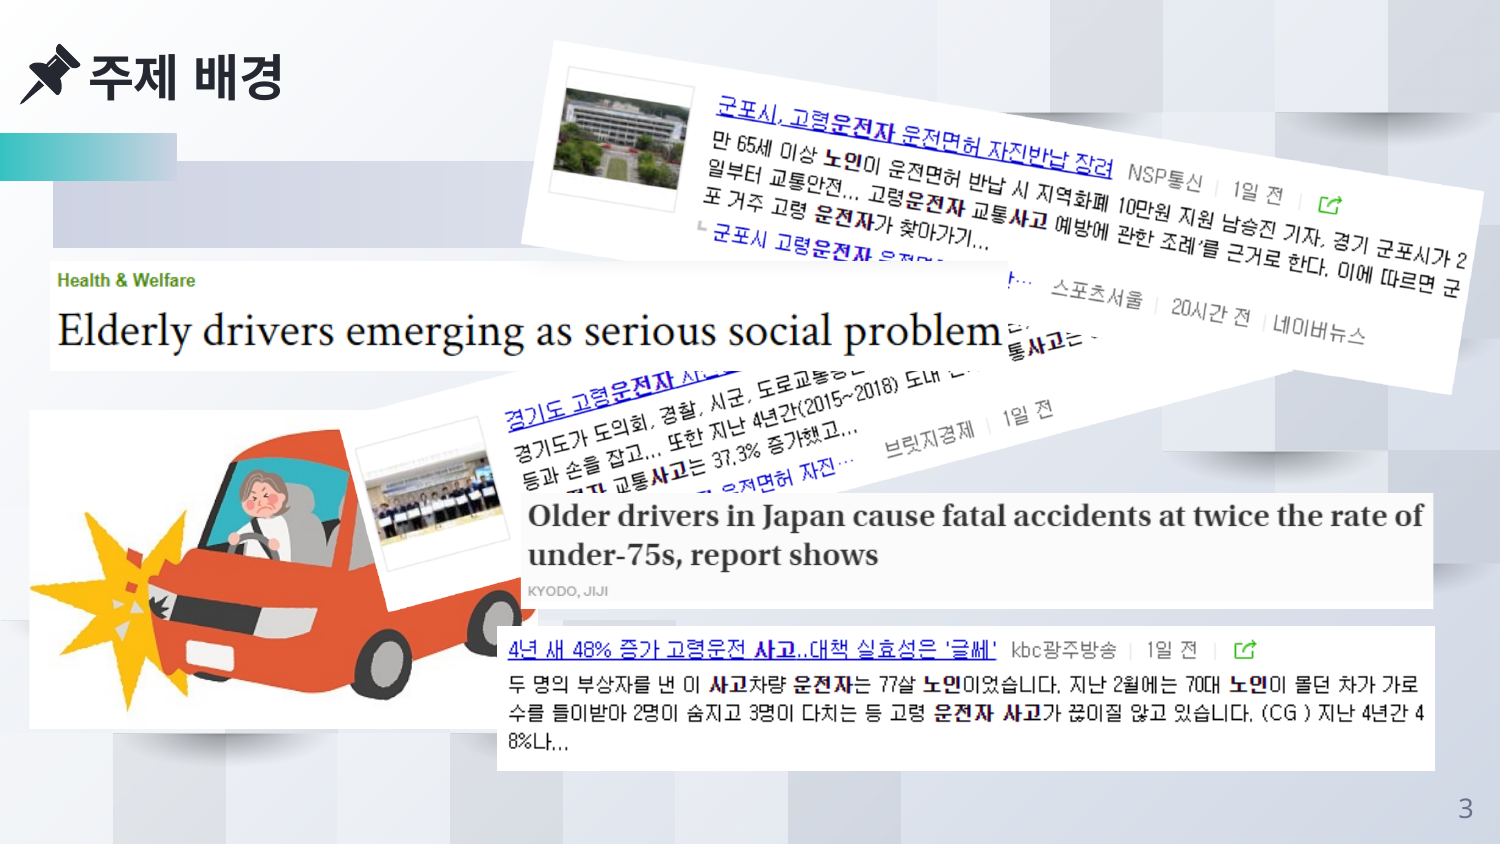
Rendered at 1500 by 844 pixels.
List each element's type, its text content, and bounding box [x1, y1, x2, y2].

title 주제 배경 [88, 27, 620, 125]
picture [0, 0, 1500, 844]
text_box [19, 43, 81, 105]
slide_number 3 [1431, 776, 1500, 844]
text_box [0, 131, 179, 182]
text_box [53, 161, 525, 248]
